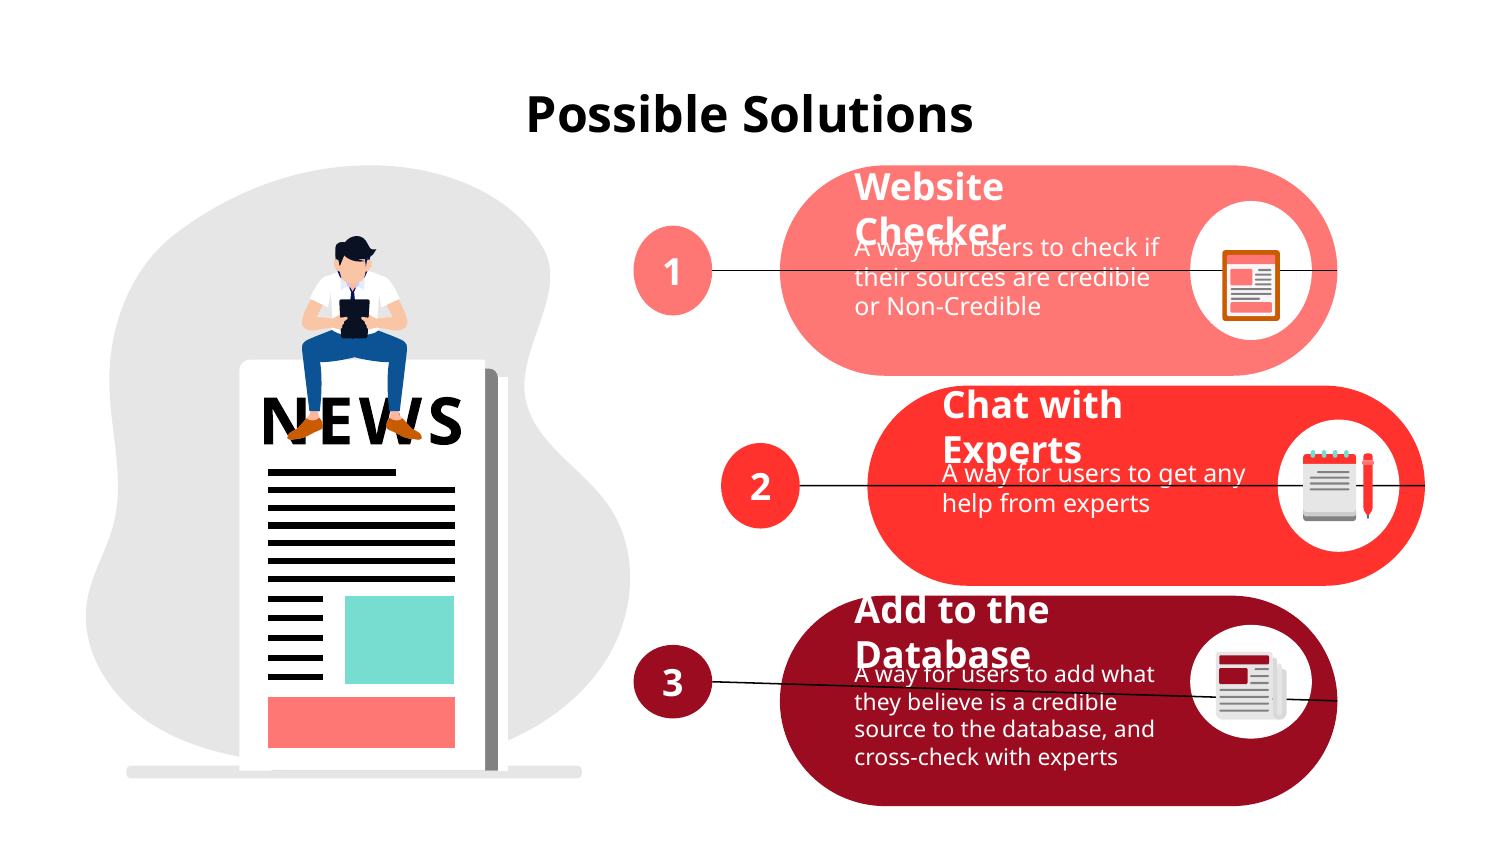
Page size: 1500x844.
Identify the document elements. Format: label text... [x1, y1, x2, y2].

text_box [1215, 651, 1287, 720]
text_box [1302, 450, 1375, 522]
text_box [78, 165, 641, 779]
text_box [633, 165, 1338, 376]
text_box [633, 595, 1338, 807]
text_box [1222, 249, 1281, 322]
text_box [720, 385, 1426, 586]
title Possible Solutions [75, 67, 1425, 162]
